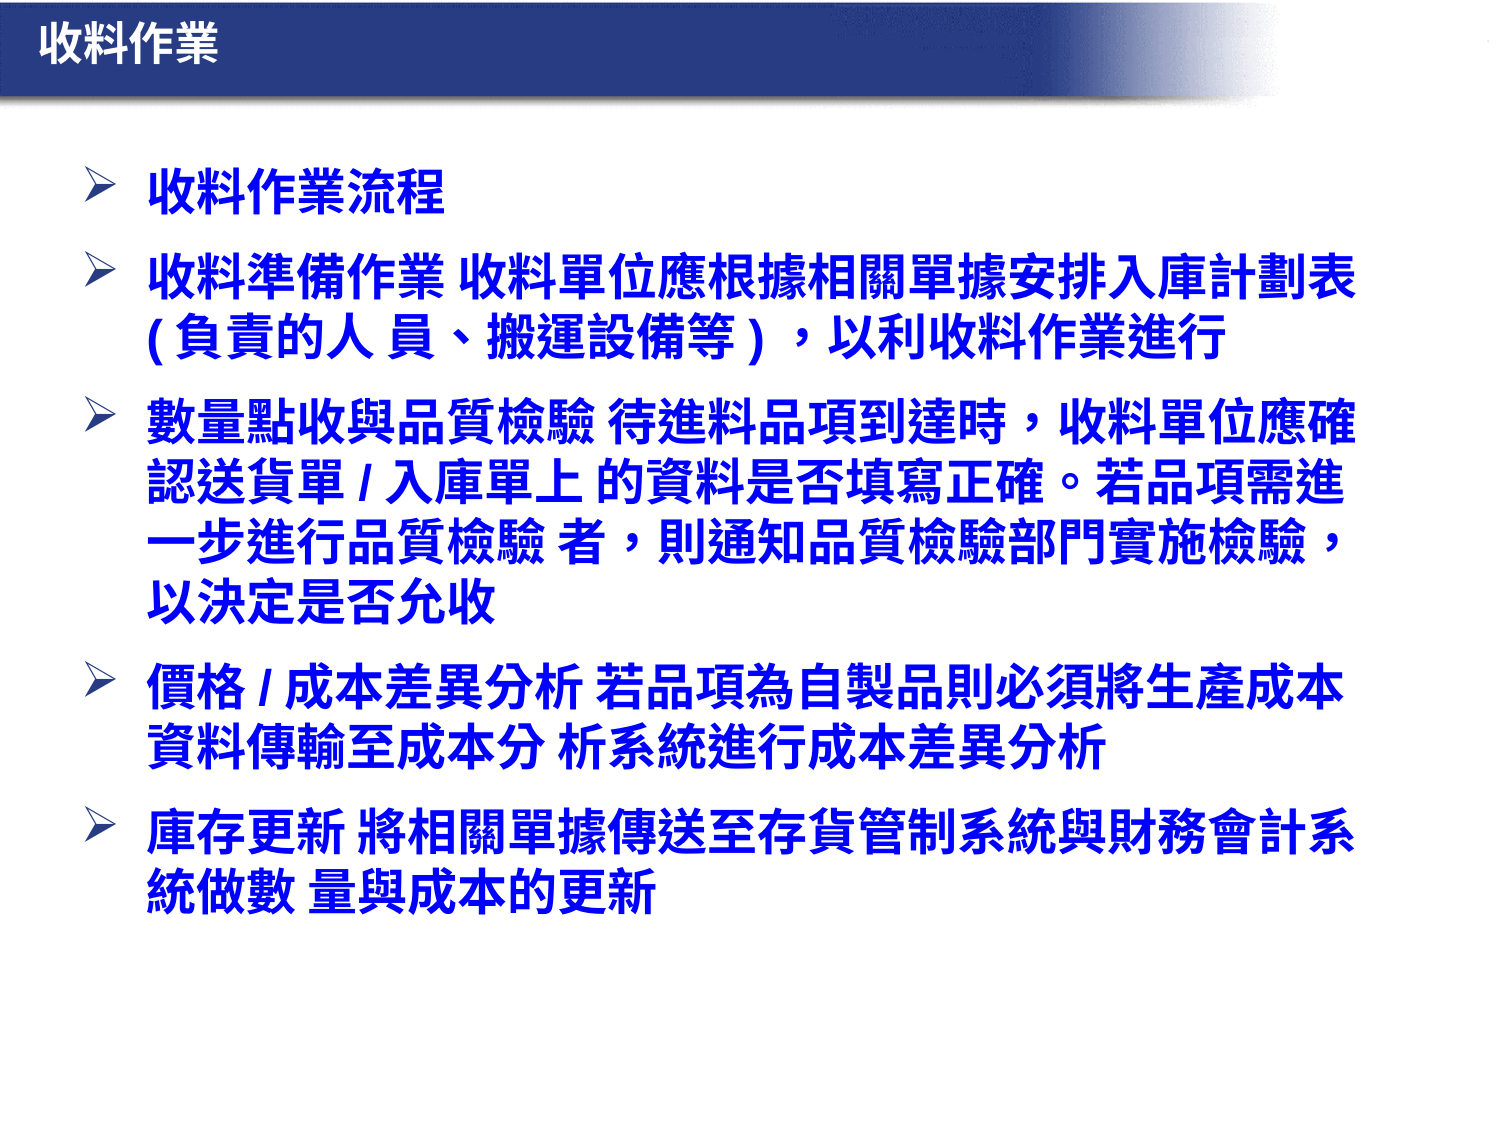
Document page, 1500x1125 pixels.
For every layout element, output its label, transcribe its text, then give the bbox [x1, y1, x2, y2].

list 收料作業流程 收料準備作業 收料單位應根據相關單據安排入庫計劃表(負責的人 員、搬運設備等)，以利收料作業進行 數量點收與品質檢驗 待進料品項到達時，收料單位應確認送貨單/入庫單上 的資料是否填寫正確。若品項需進一步進行品質檢驗 者，則通知品質檢驗部門實施檢驗，以決定是否允收 價格/成本差異分析 若品項為自製品則必須將生產成本資料傳輸至成本分 析系統進行成本差異分析 庫存更新 將相關單據傳送至存貨管制系統與財務會計系統做數 量與成本的更新 [80, 160, 1381, 856]
title 收料作業 [37, 0, 1163, 93]
picture [0, 0, 1500, 114]
